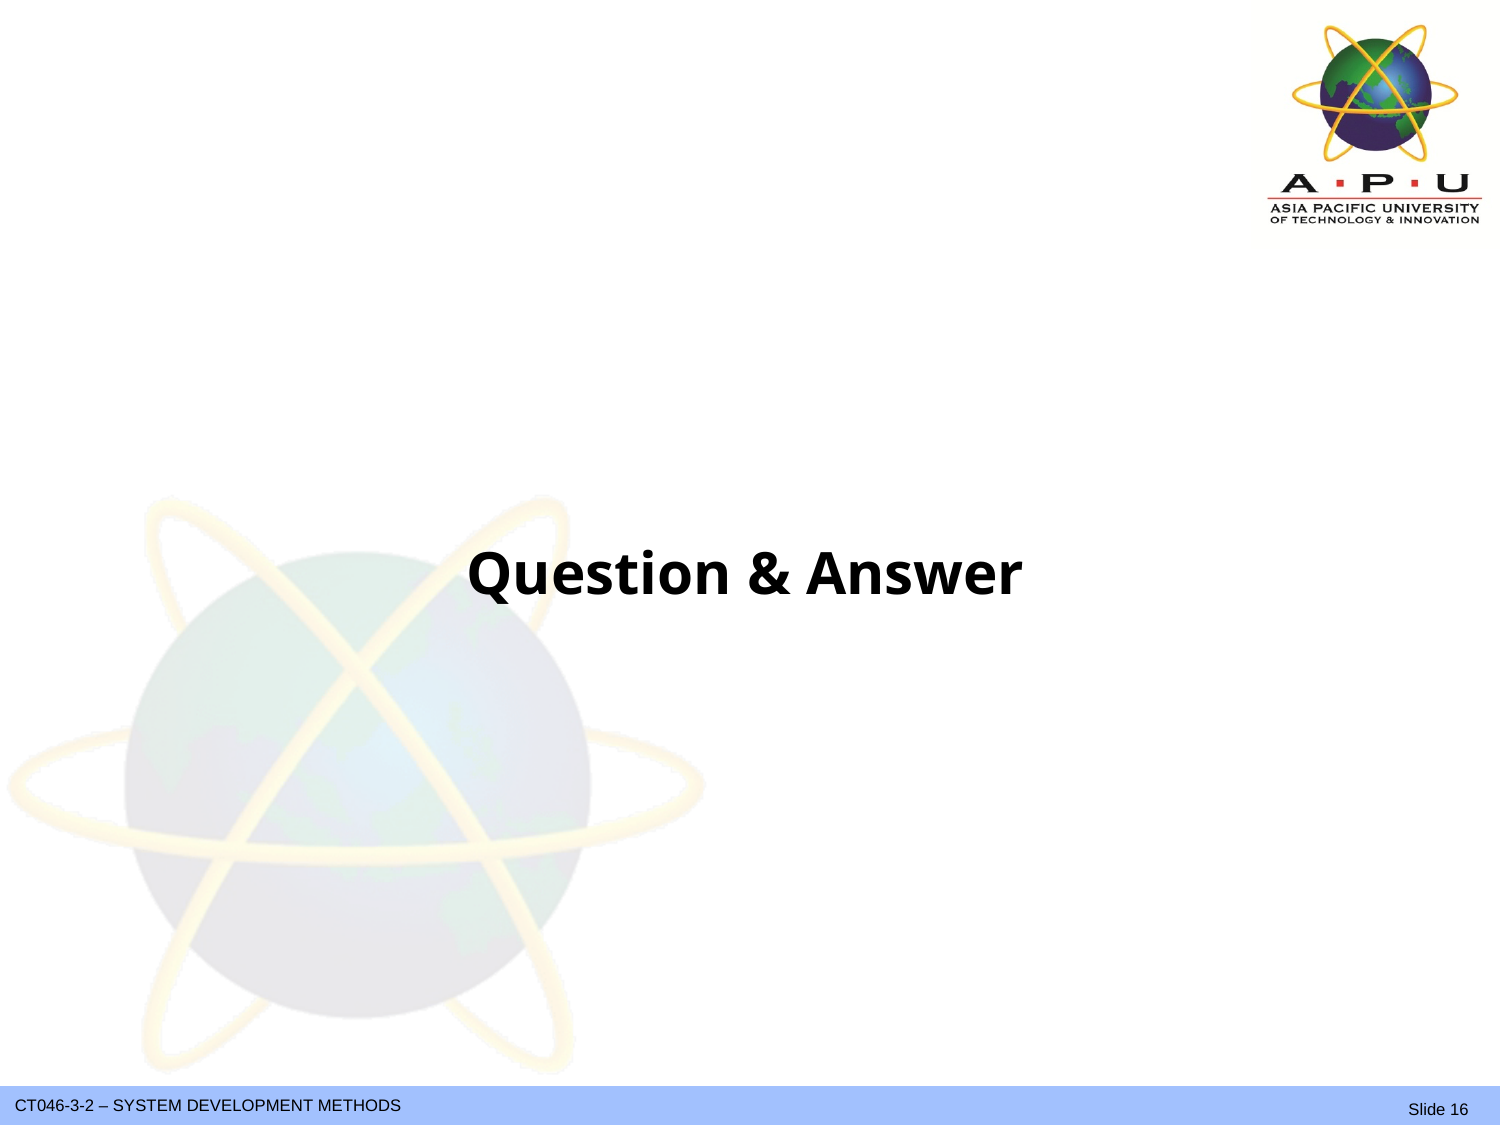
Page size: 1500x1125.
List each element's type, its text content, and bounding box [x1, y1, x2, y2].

title Question & Answer [167, 477, 1324, 666]
picture [1251, 0, 1500, 249]
